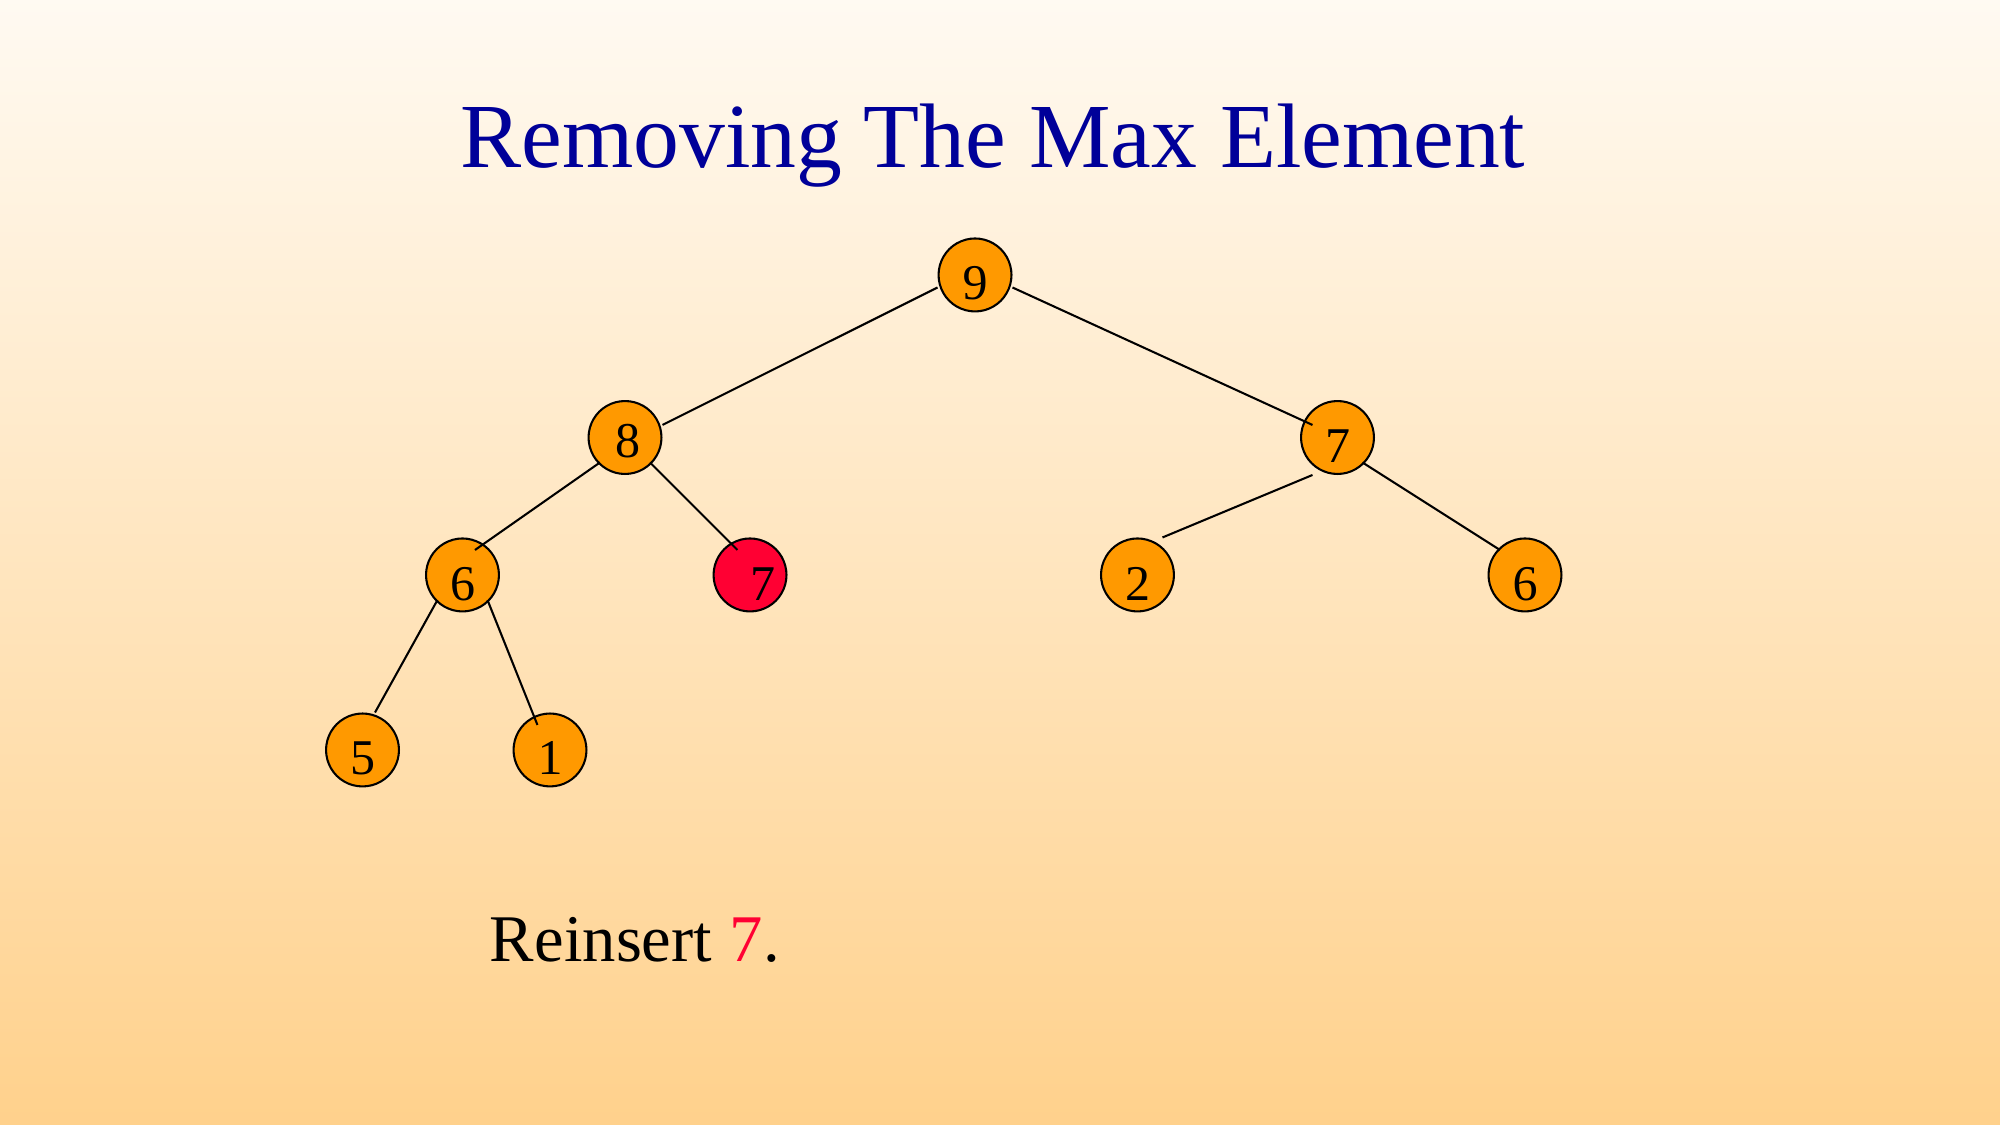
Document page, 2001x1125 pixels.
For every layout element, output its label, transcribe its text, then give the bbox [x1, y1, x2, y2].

text_box 7 [735, 542, 791, 618]
text_box [713, 538, 766, 609]
text_box [588, 411, 599, 463]
text_box [534, 713, 566, 717]
text_box [674, 931, 683, 940]
text_box [391, 727, 399, 773]
text_box [595, 930, 610, 940]
text_box [491, 552, 499, 598]
text_box [568, 931, 576, 940]
text_box 1 [522, 717, 578, 793]
subtitle Reinsert 7. [474, 887, 1525, 925]
text_box [1366, 414, 1374, 461]
text_box [513, 726, 522, 774]
text_box [1509, 538, 1541, 542]
text_box [578, 726, 587, 774]
text_box 7 [1310, 404, 1366, 480]
text_box [447, 538, 478, 542]
text_box [1553, 551, 1562, 599]
text_box [1101, 551, 1110, 599]
text_box 5 [335, 717, 391, 793]
text_box [326, 726, 335, 774]
text_box [1301, 413, 1310, 462]
text_box 6 [1497, 542, 1553, 618]
text_box [538, 930, 560, 940]
title Removing The Max Element [262, 37, 1725, 225]
text_box [937, 237, 988, 303]
text_box [1166, 552, 1174, 598]
text_box [1003, 251, 1012, 299]
text_box 9 [947, 242, 1003, 318]
text_box [645, 930, 667, 940]
text_box [619, 930, 637, 940]
text_box [585, 931, 593, 940]
text_box [347, 713, 378, 717]
text_box [1122, 538, 1153, 542]
text_box [497, 925, 525, 940]
text_box 8 [599, 399, 663, 475]
text_box [684, 925, 710, 940]
text_box 6 [435, 542, 491, 618]
text_box [426, 551, 435, 599]
text_box [1488, 551, 1497, 599]
text_box 2 [1110, 542, 1166, 618]
